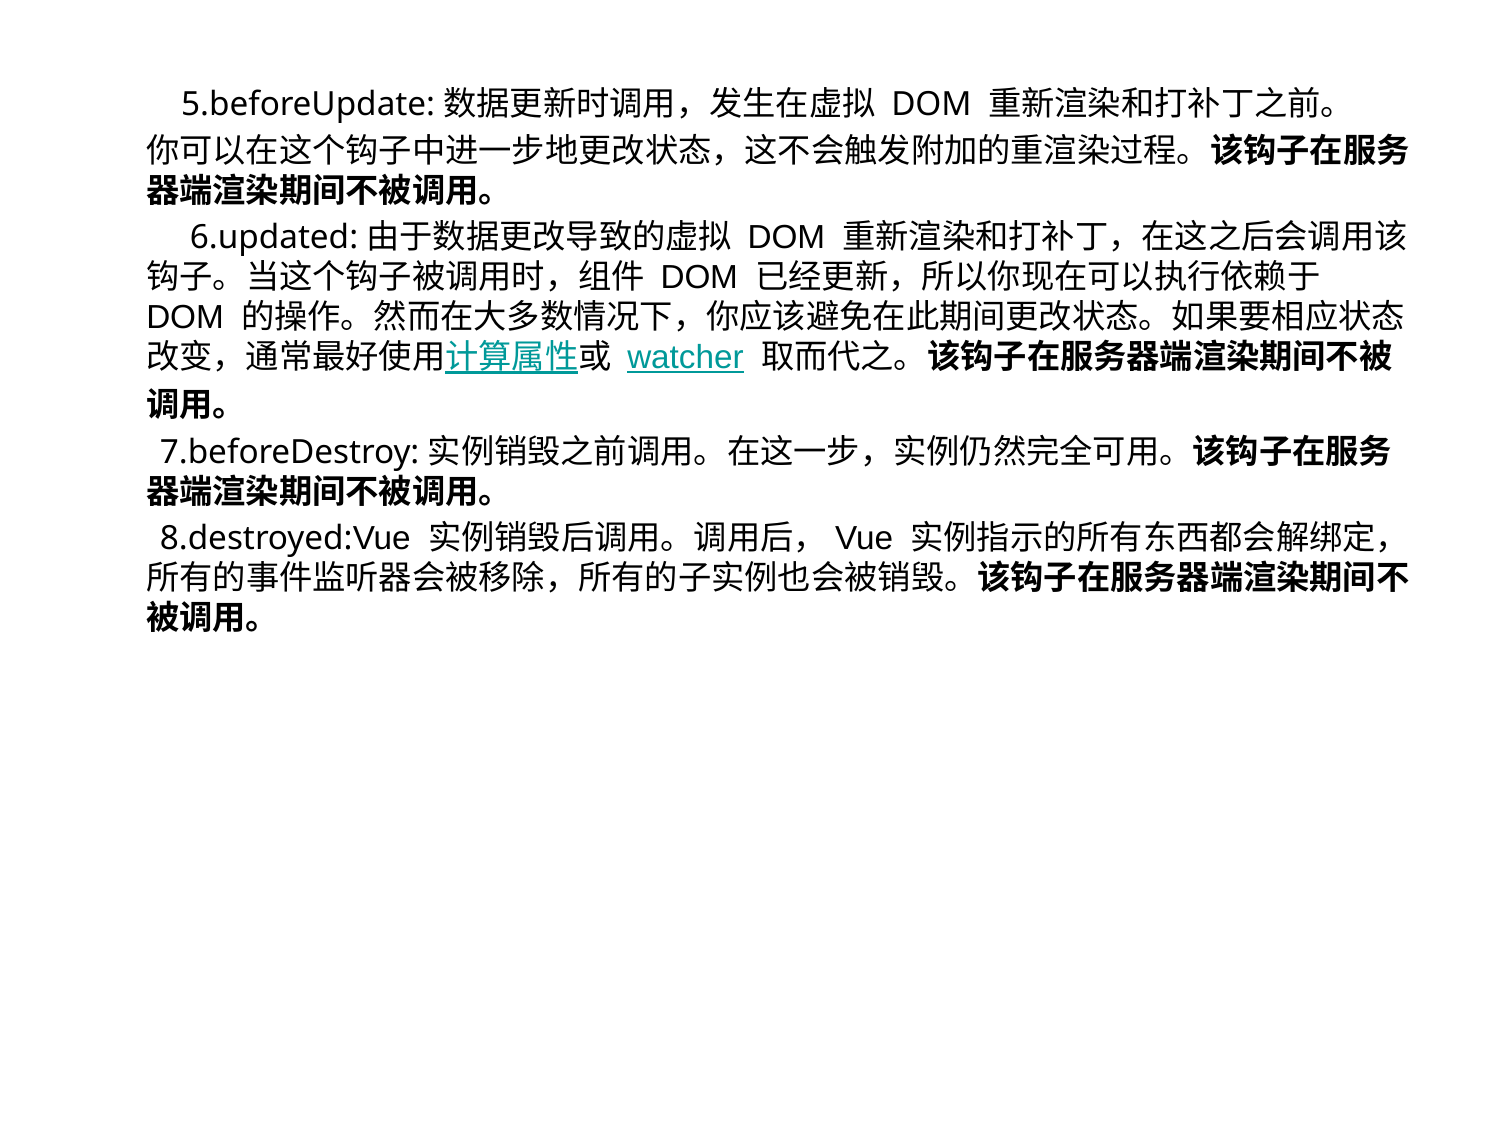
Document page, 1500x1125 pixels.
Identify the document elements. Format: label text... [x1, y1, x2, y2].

list 5.beforeUpdate:数据更新时调用，发生在虚拟 DOM 重新渲染和打补丁之前。 你可以在这个钩子中进一步地更改状态，这不会触发附加的重渲染过程。该钩子在服务器端渲染期间不被调用。 6.updated:由于数据更改导致的虚拟 DOM 重新渲染和打补丁，在这之后会调用该钩子。当这个钩子被调用时，组件 DOM 已经更新，所以你现在可以执行依赖于 DOM 的操作。然而在大多数情况下，你应该避免在此期间更改状态。如果要相应状态改变，通常最好使用计算属性或 watcher 取而代之。该钩子在服务器端渲染期间不被调用。 7.beforeDestroy:实例销毁之前调用。在这一步，实例仍然完全可用。该钩子在服务器端渲染期间不被调用。 8.destroyed:Vue 实例销毁后调用。调用后，Vue 实例指示的所有东西都会解绑定，所有的事件监听器会被移除，所有的子实例也会被销毁。该钩子在服务器端渲染期间不被调用。 [75, 75, 1425, 950]
